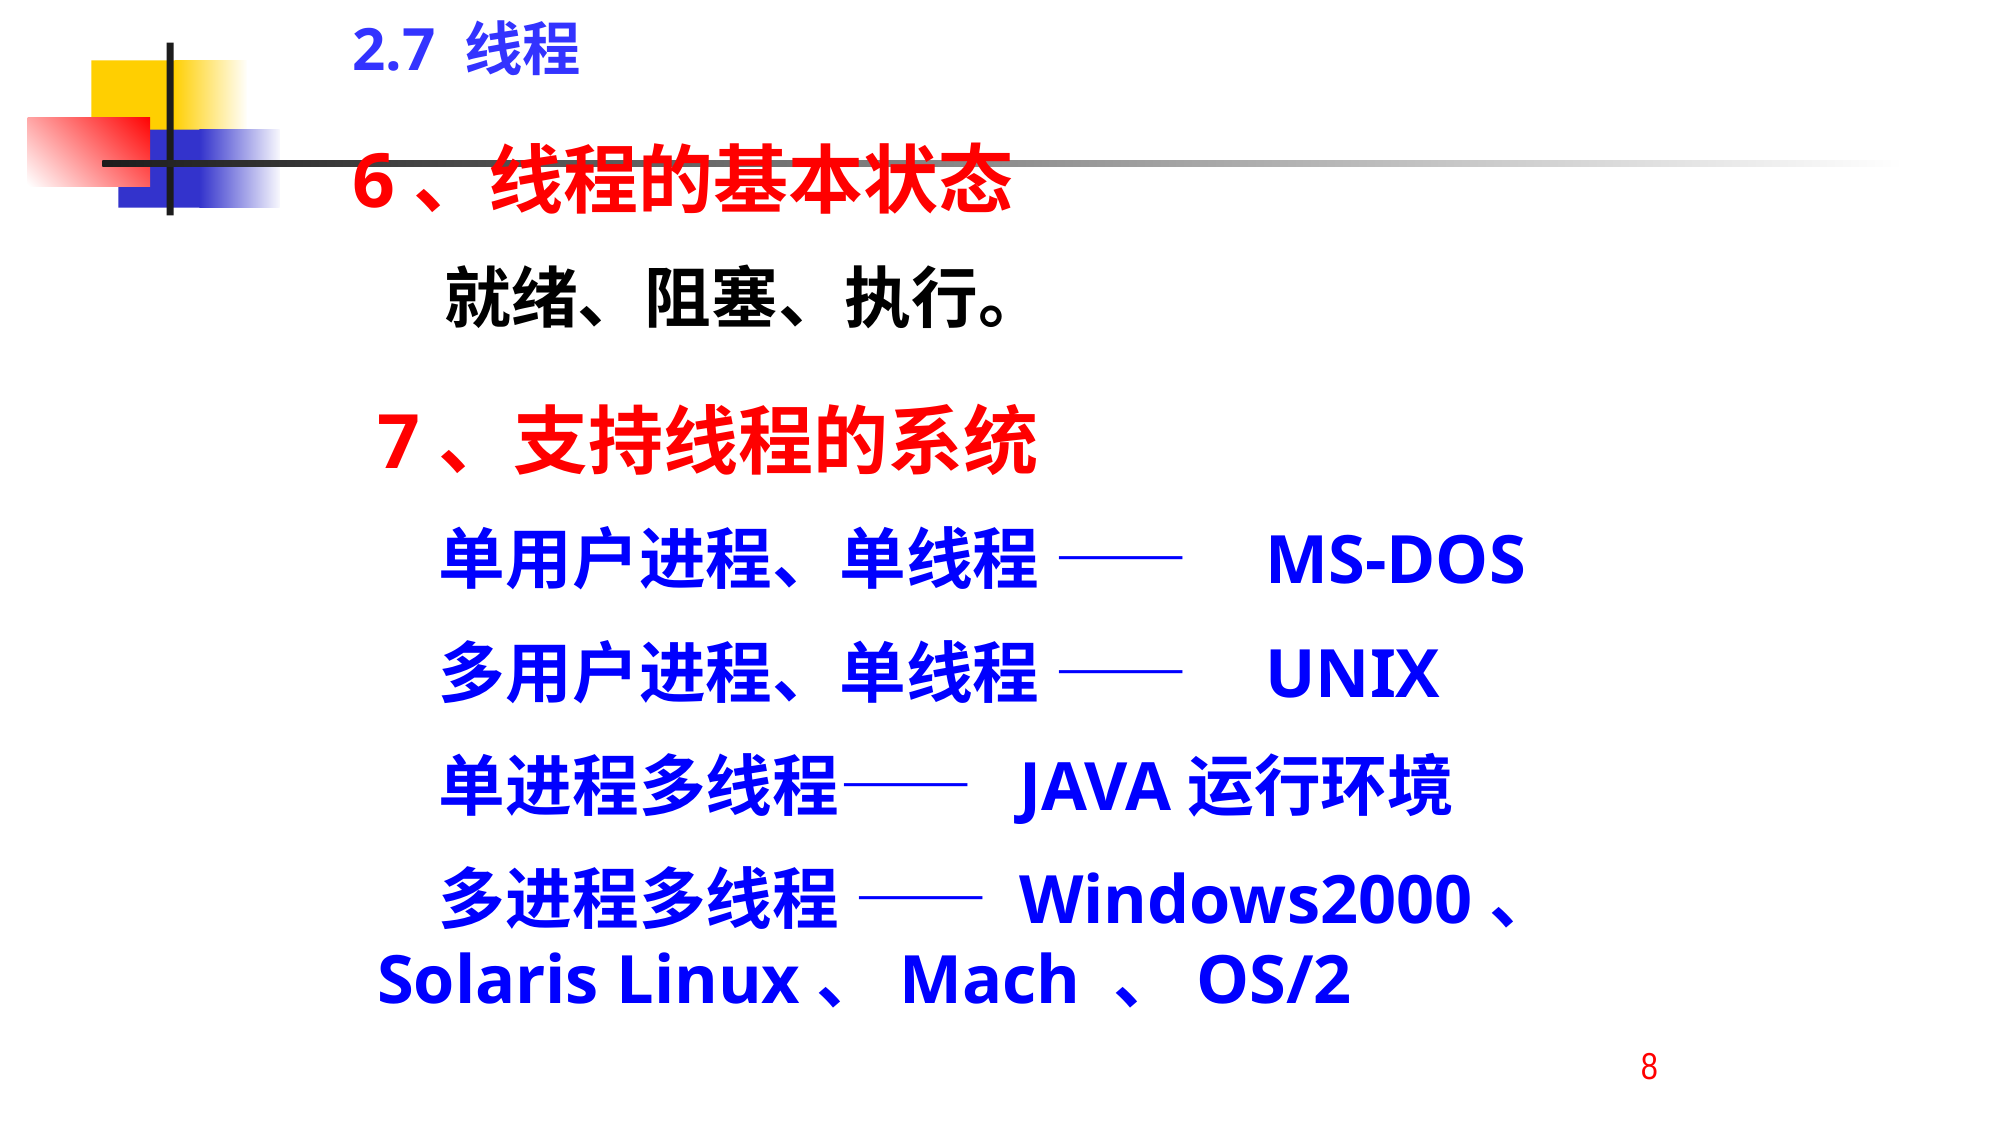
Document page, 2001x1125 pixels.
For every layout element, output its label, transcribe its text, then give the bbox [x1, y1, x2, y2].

text_box 7、支持线程的系统 单用户进程、单线程 —— MS-DOS 多用户进程、单线程 —— UNIX 单进程多线程—— JAVA运行环境 多进程多线程 —— Windows2000、 Solaris Linux、Mach 、OS/2 [362, 386, 1700, 1025]
text_box 8 [1626, 1034, 1721, 1094]
text_box 6、线程的基本状态 就绪、阻塞、执行。 [337, 124, 1738, 343]
text_box 2.7 线程 [337, 4, 1189, 90]
